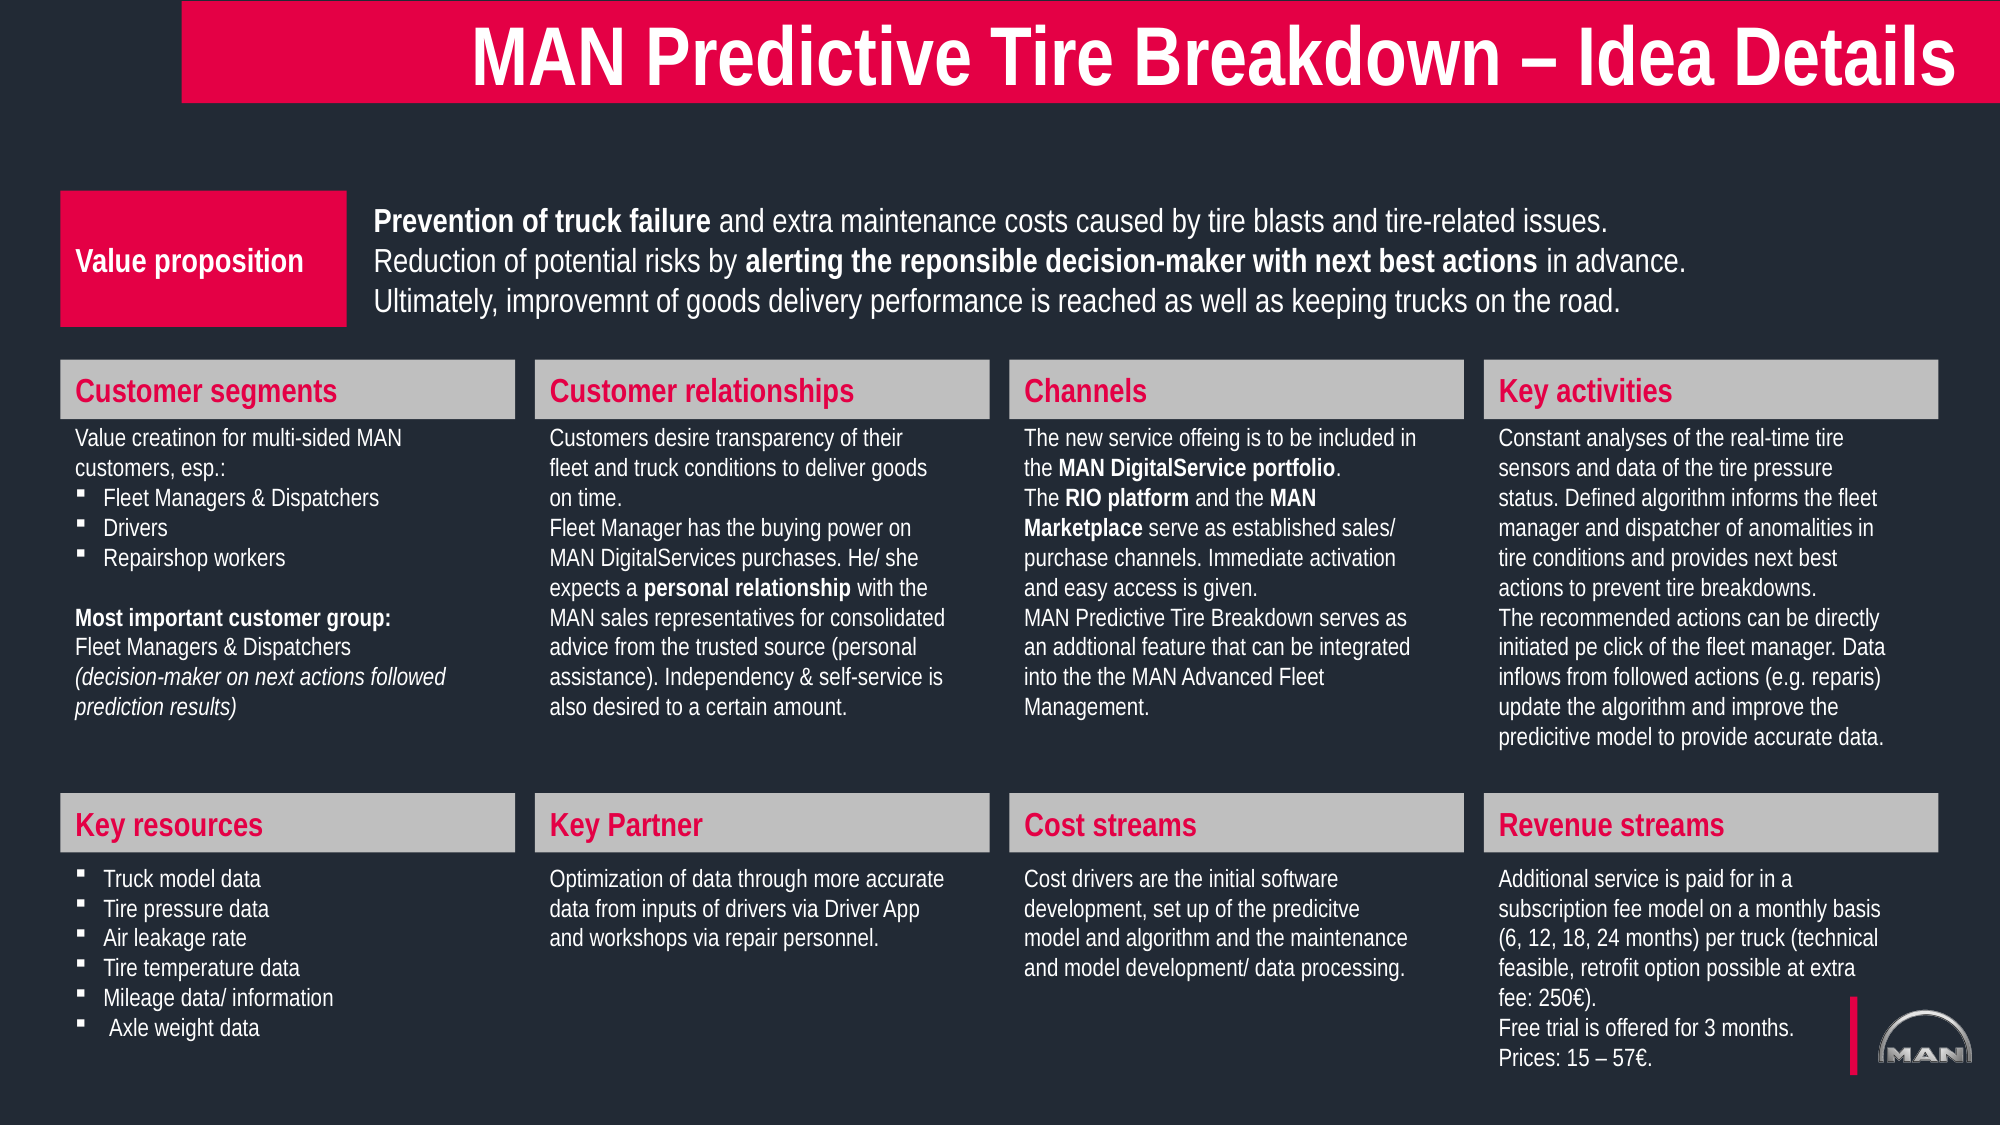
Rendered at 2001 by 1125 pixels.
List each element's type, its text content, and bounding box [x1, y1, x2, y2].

text_box Additional service is paid for in a subscription fee model on a monthly basis (6, 12, 18, 24 months) per truck (technical feasible, retrofit option possible at extra fee: 250€). Free trial is offered for 3 months. Prices: 15 – 57€. [1483, 854, 1939, 1066]
text_box Channels [1008, 359, 1465, 413]
text_box Customer relationships [534, 359, 991, 413]
picture [1872, 1007, 1977, 1065]
text_box Optimization of data through more accurate data from inputs of drivers via Driver App and workshops via repair personnel. [534, 854, 991, 1003]
text_box Prevention of truck failure and extra maintenance costs caused by tire blasts and tire-related issues. Reduction of potential risks by alerting the reponsible decision-maker with next best actions in advance. Ultimately, improvemnt of goods delivery performance is reached as well as keeping trucks on the road. [358, 190, 1940, 328]
text_box [1858, 996, 2000, 1076]
text_box Cost drivers are the initial software development, set up of the predicitve model and algorithm and the maintenance and model development/ data processing. [1008, 854, 1465, 1003]
text_box Truck model data Tire pressure data Air leakage rate Tire temperature data Mileage data/ information Axle weight data [59, 854, 516, 1003]
text_box Key resources [59, 792, 516, 853]
text_box Constant analyses of the real-time tire sensors and data of the tire pressure status. Defined algorithm informs the fleet manager and dispatcher of anomalities in tire conditions and provides next best actions to prevent tire breakdowns. The recommended actions can be directly initiated pe click of the fleet manager. Data inflows from followed actions (e.g. reparis) update the algorithm and improve the predicitive model to provide accurate data. [1483, 413, 1939, 729]
text_box [1849, 1066, 1858, 1076]
text_box Cost streams [1008, 792, 1465, 853]
text_box The new service offeing is to be included in the MAN DigitalService portfolio. The RIO platform and the MAN Marketplace serve as established sales/ purchase channels. Immediate activation and easy access is given. MAN Predictive Tire Breakdown serves as an addtional feature that can be integrated into the the MAN Advanced Fleet Management. [1008, 413, 1465, 729]
text_box MAN Predictive Tire Breakdown – Idea Details [181, 0, 2000, 104]
text_box Customer segments [59, 359, 516, 420]
text_box Value creatinon for multi-sided MAN customers, esp.: Fleet Managers & Dispatchers Drivers Repairshop workers Most important customer group: Fleet Managers & Dispatchers (decision-maker on next actions followed prediction results) [59, 420, 516, 729]
text_box Key Partner [534, 792, 991, 853]
text_box Value proposition [59, 190, 348, 328]
text_box Revenue streams [1483, 792, 1939, 853]
text_box Customers desire transparency of their fleet and truck conditions to deliver goods on time. Fleet Manager has the buying power on MAN DigitalServices purchases. He/ she expects a personal relationship with the MAN sales representatives for consolidated advice from the trusted source (personal assistance). Independency & self-service is also desired to a certain amount. [534, 413, 991, 729]
text_box [0, 0, 2000, 1125]
text_box Key activities [1483, 359, 1939, 413]
